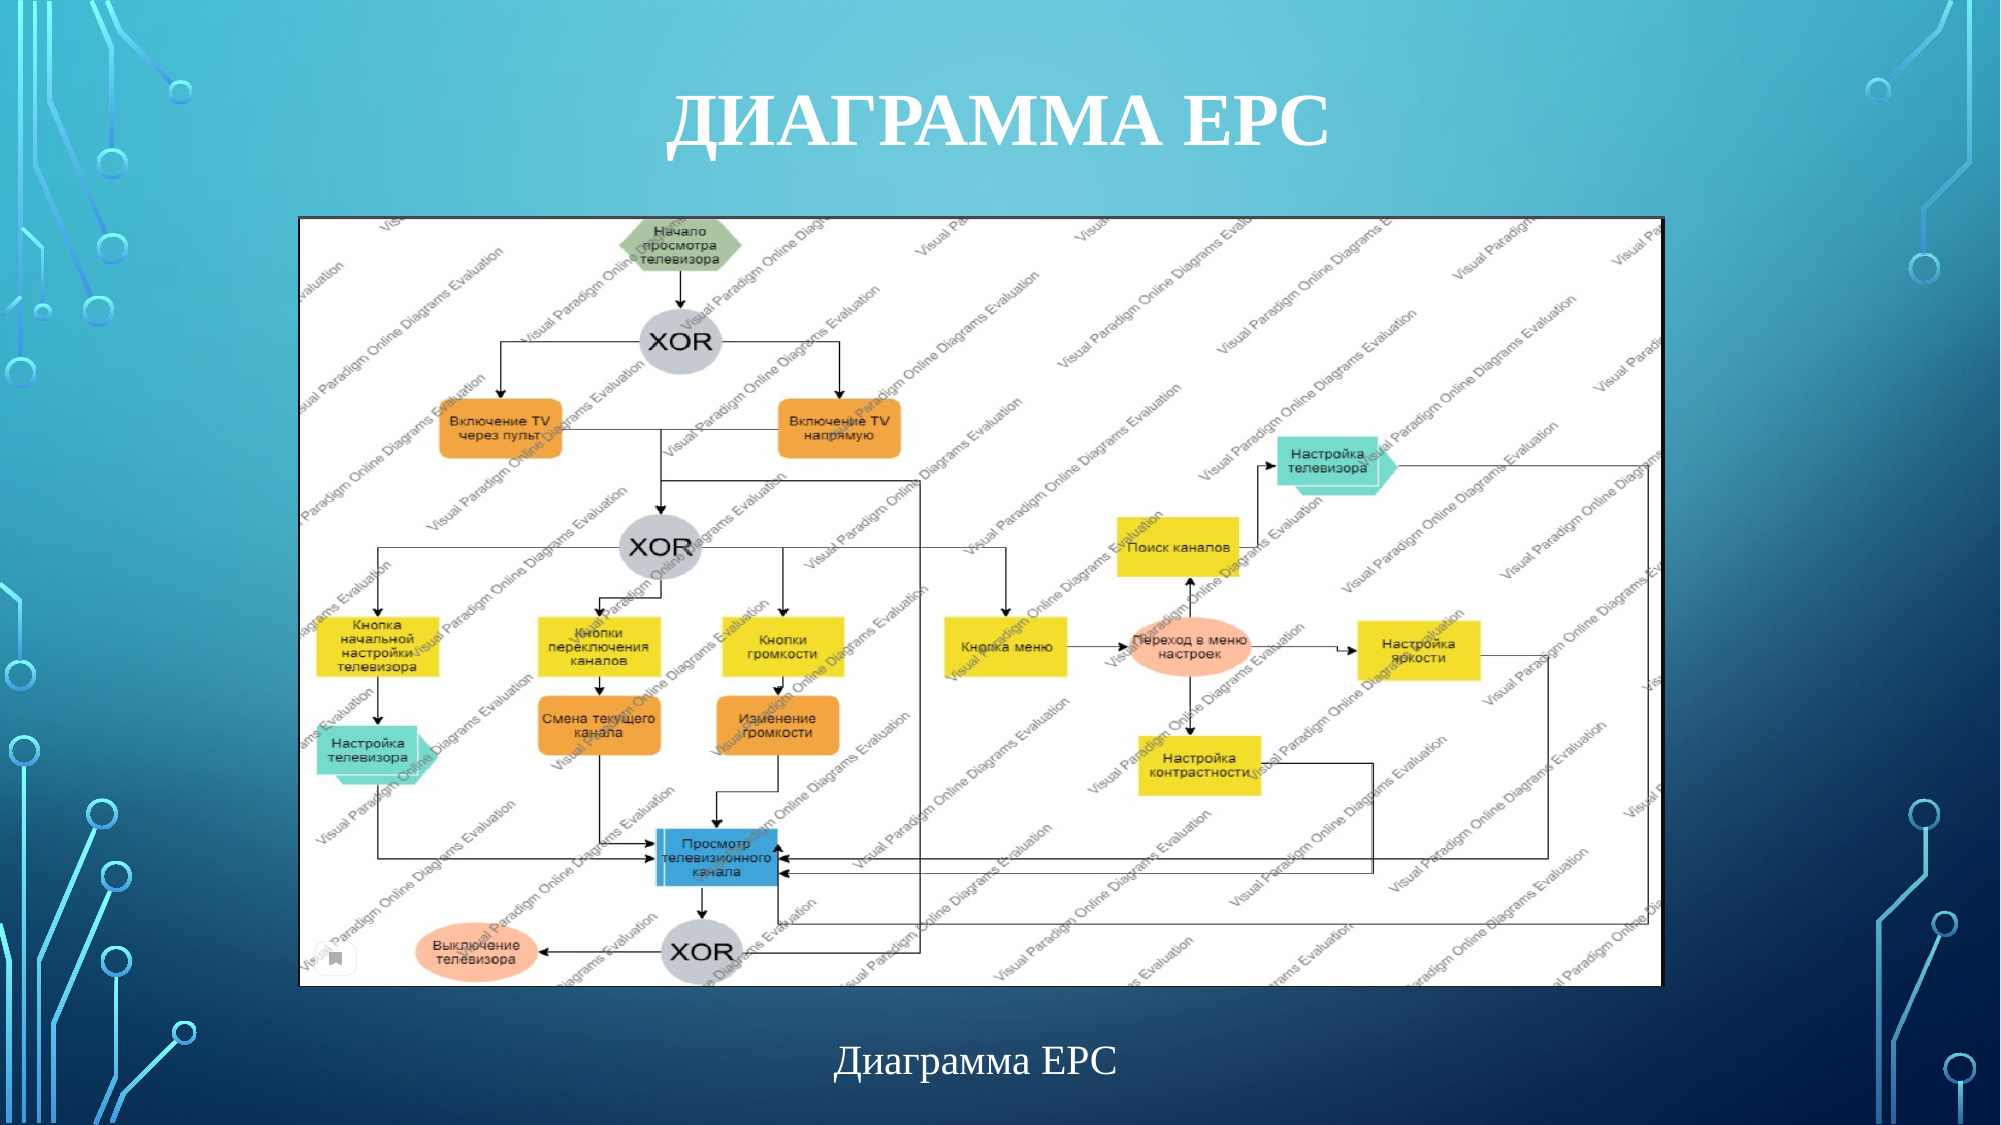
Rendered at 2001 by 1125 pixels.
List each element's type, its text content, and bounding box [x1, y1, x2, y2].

text_box Диаграмма EPC [818, 1025, 1133, 1091]
picture [297, 216, 1665, 987]
title диаграмма EPC [187, 0, 1813, 243]
